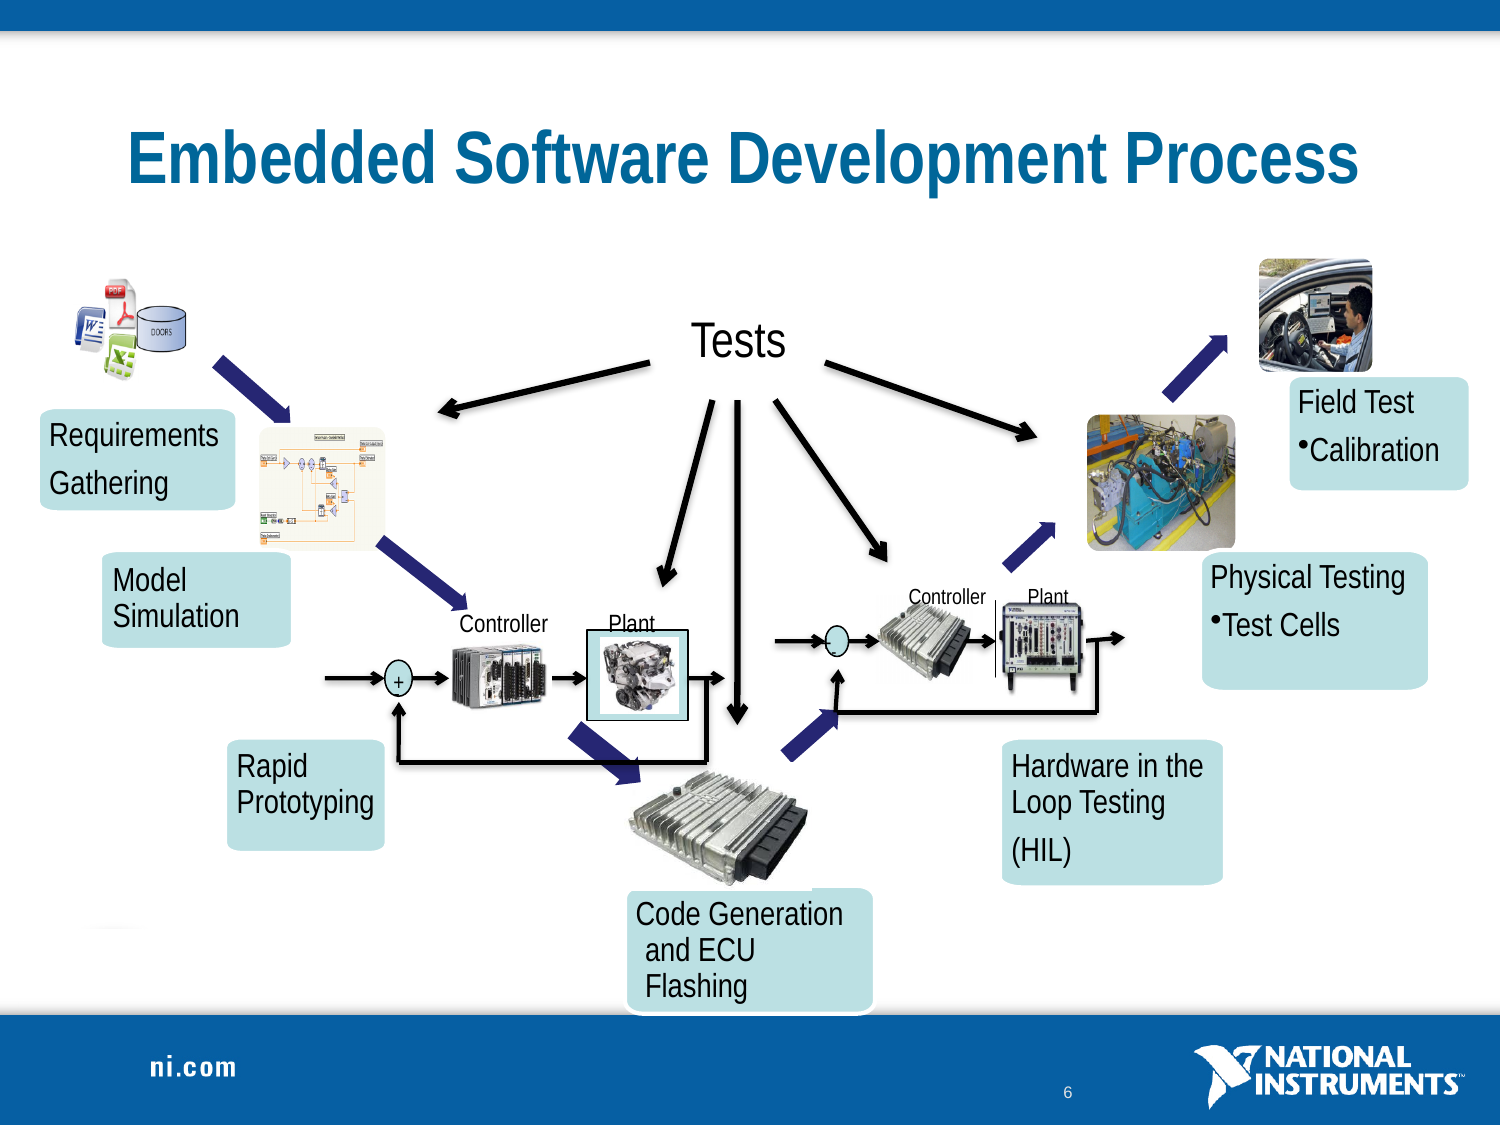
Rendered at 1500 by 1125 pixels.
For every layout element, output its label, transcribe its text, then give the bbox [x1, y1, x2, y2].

text_box Tests [675, 299, 802, 375]
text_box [774, 574, 1126, 713]
text_box Requirements Gathering [35, 404, 240, 515]
text_box [1001, 522, 1056, 573]
text_box Hardware in the Loop Testing (HIL) [997, 735, 1228, 890]
picture [0, 0, 1500, 1125]
text_box [212, 354, 291, 422]
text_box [437, 362, 651, 413]
text_box Code Generation and ECU Flashing [622, 883, 878, 1016]
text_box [824, 362, 1038, 438]
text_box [749, 424, 913, 538]
text_box Model Simulation [97, 547, 295, 653]
text_box [375, 534, 467, 598]
text_box Field Test Calibration [1285, 372, 1473, 495]
title Embedded Software Development Process [112, 99, 1438, 288]
text_box [611, 773, 619, 786]
text_box [1254, 254, 1377, 377]
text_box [593, 468, 744, 520]
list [624, 762, 812, 891]
text_box Rapid Prototyping [222, 735, 389, 856]
text_box [780, 721, 838, 760]
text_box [324, 599, 726, 763]
text_box Physical Testing Test Cells [1197, 547, 1433, 694]
text_box [254, 422, 390, 556]
text_box [1161, 335, 1228, 404]
text_box [69, 270, 191, 393]
text_box [1082, 410, 1240, 556]
